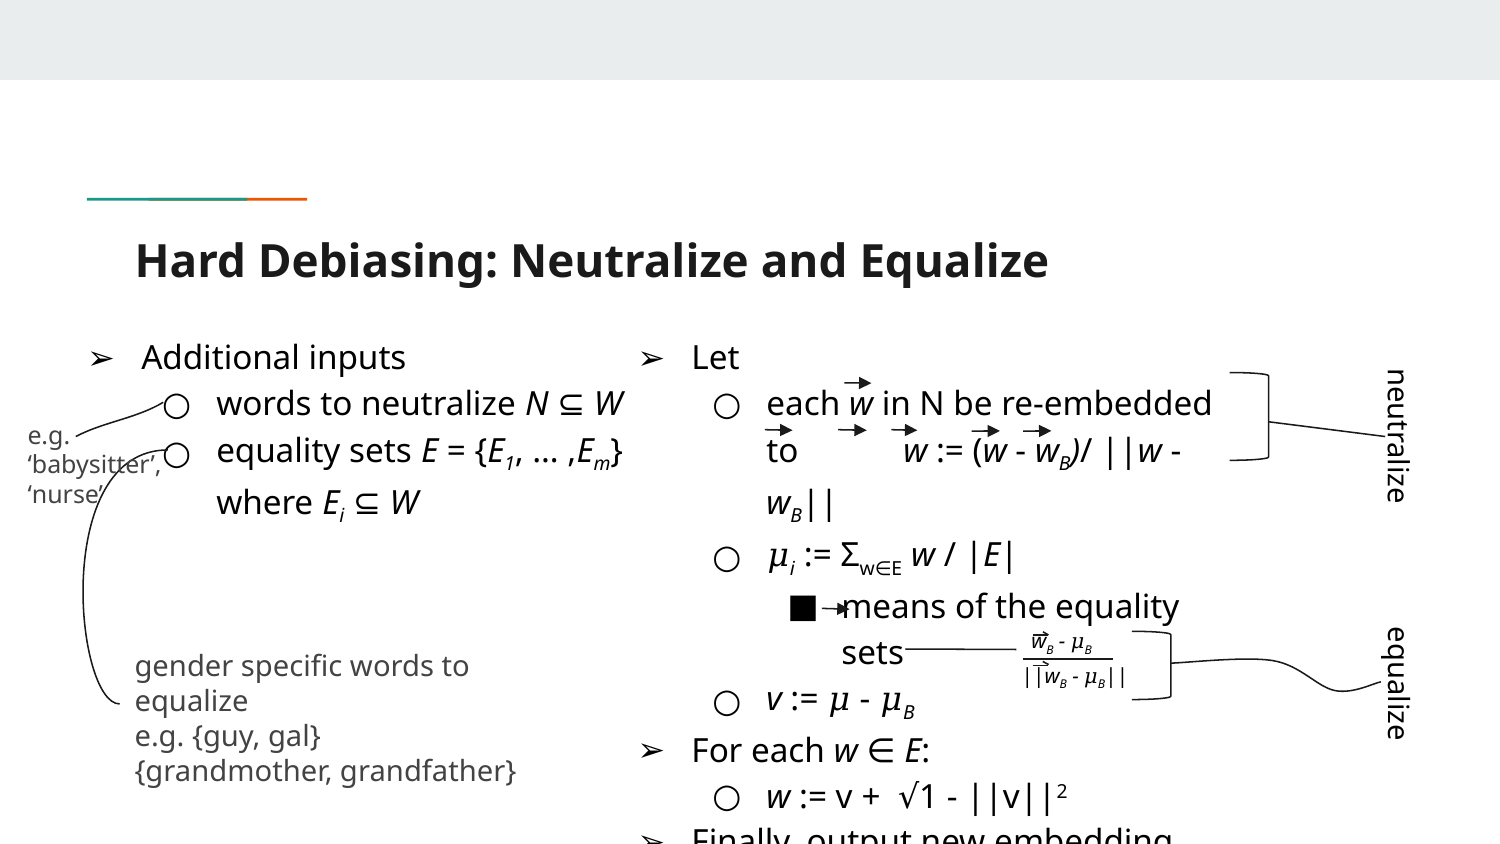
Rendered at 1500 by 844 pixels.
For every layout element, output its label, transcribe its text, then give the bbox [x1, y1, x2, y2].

text_box neutralize [1368, 353, 1433, 528]
title Hard Debiasing: Neutralize and Equalize [119, 216, 1381, 305]
text_box equalize [1369, 611, 1433, 787]
list Let each w in N be re-embedded to w := (w - wB)/ ||w - wB|| 𝜇i := Σw∈E w / |E| means of the equality sets v := 𝜇 - 𝜇B For each w ∈ E: w := v + √1 - ||v||2 Finally, output new embedding [601, 315, 1257, 776]
text_box e.g. ‘babysitter’, ‘nurse’ [12, 404, 213, 509]
text_box [1131, 631, 1171, 700]
text_box [1229, 372, 1269, 461]
text_box [75, 402, 164, 437]
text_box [16, 552, 272, 602]
list Additional inputs words to neutralize N ⊆ W equality sets Ε = {E1, … ,Em} where Ei ⊆ W [51, 315, 601, 562]
text_box wB - 𝜇B [1016, 613, 1128, 647]
text_box gender specific words to equalize e.g. {guy, gal} {grandmother, grandfather} [119, 632, 553, 776]
text_box ||wB - 𝜇B|| [1006, 647, 1131, 700]
text_box [1170, 659, 1381, 692]
